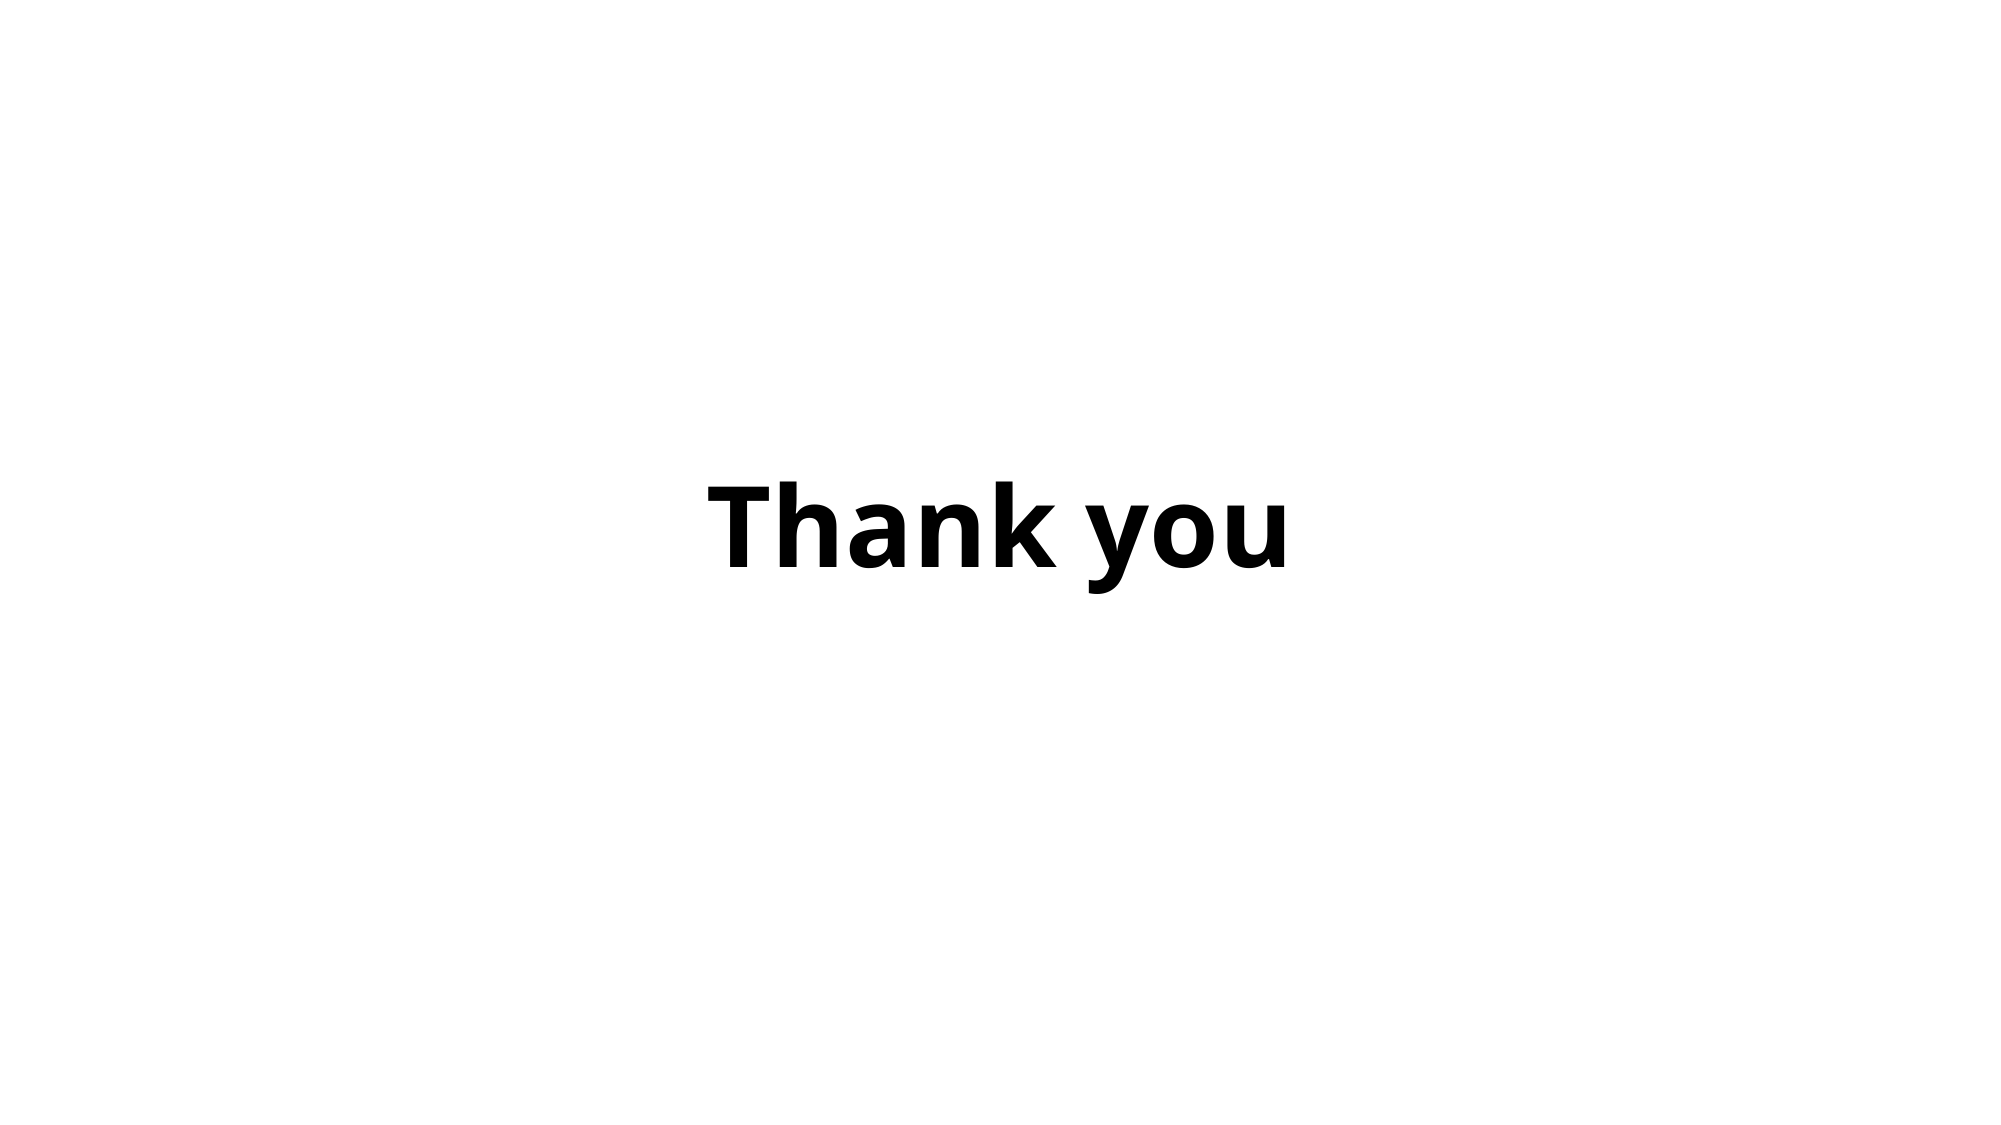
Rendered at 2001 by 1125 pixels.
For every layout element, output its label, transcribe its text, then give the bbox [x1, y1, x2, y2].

title Thank you [137, 59, 1863, 1002]
